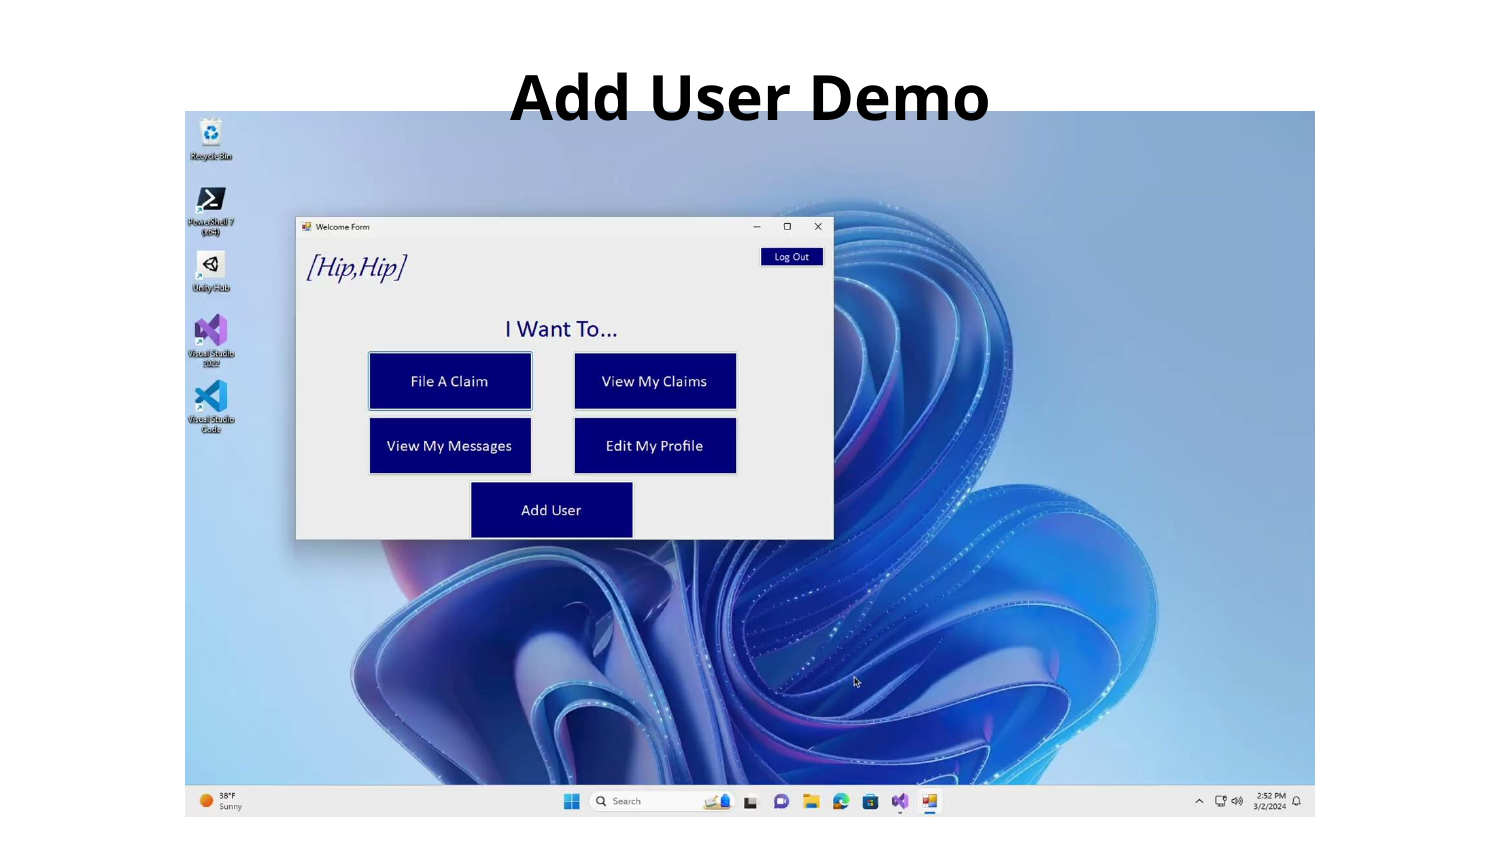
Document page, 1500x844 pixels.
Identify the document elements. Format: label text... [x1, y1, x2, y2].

title Add User Demo [79, 43, 1423, 286]
picture [185, 110, 1315, 818]
